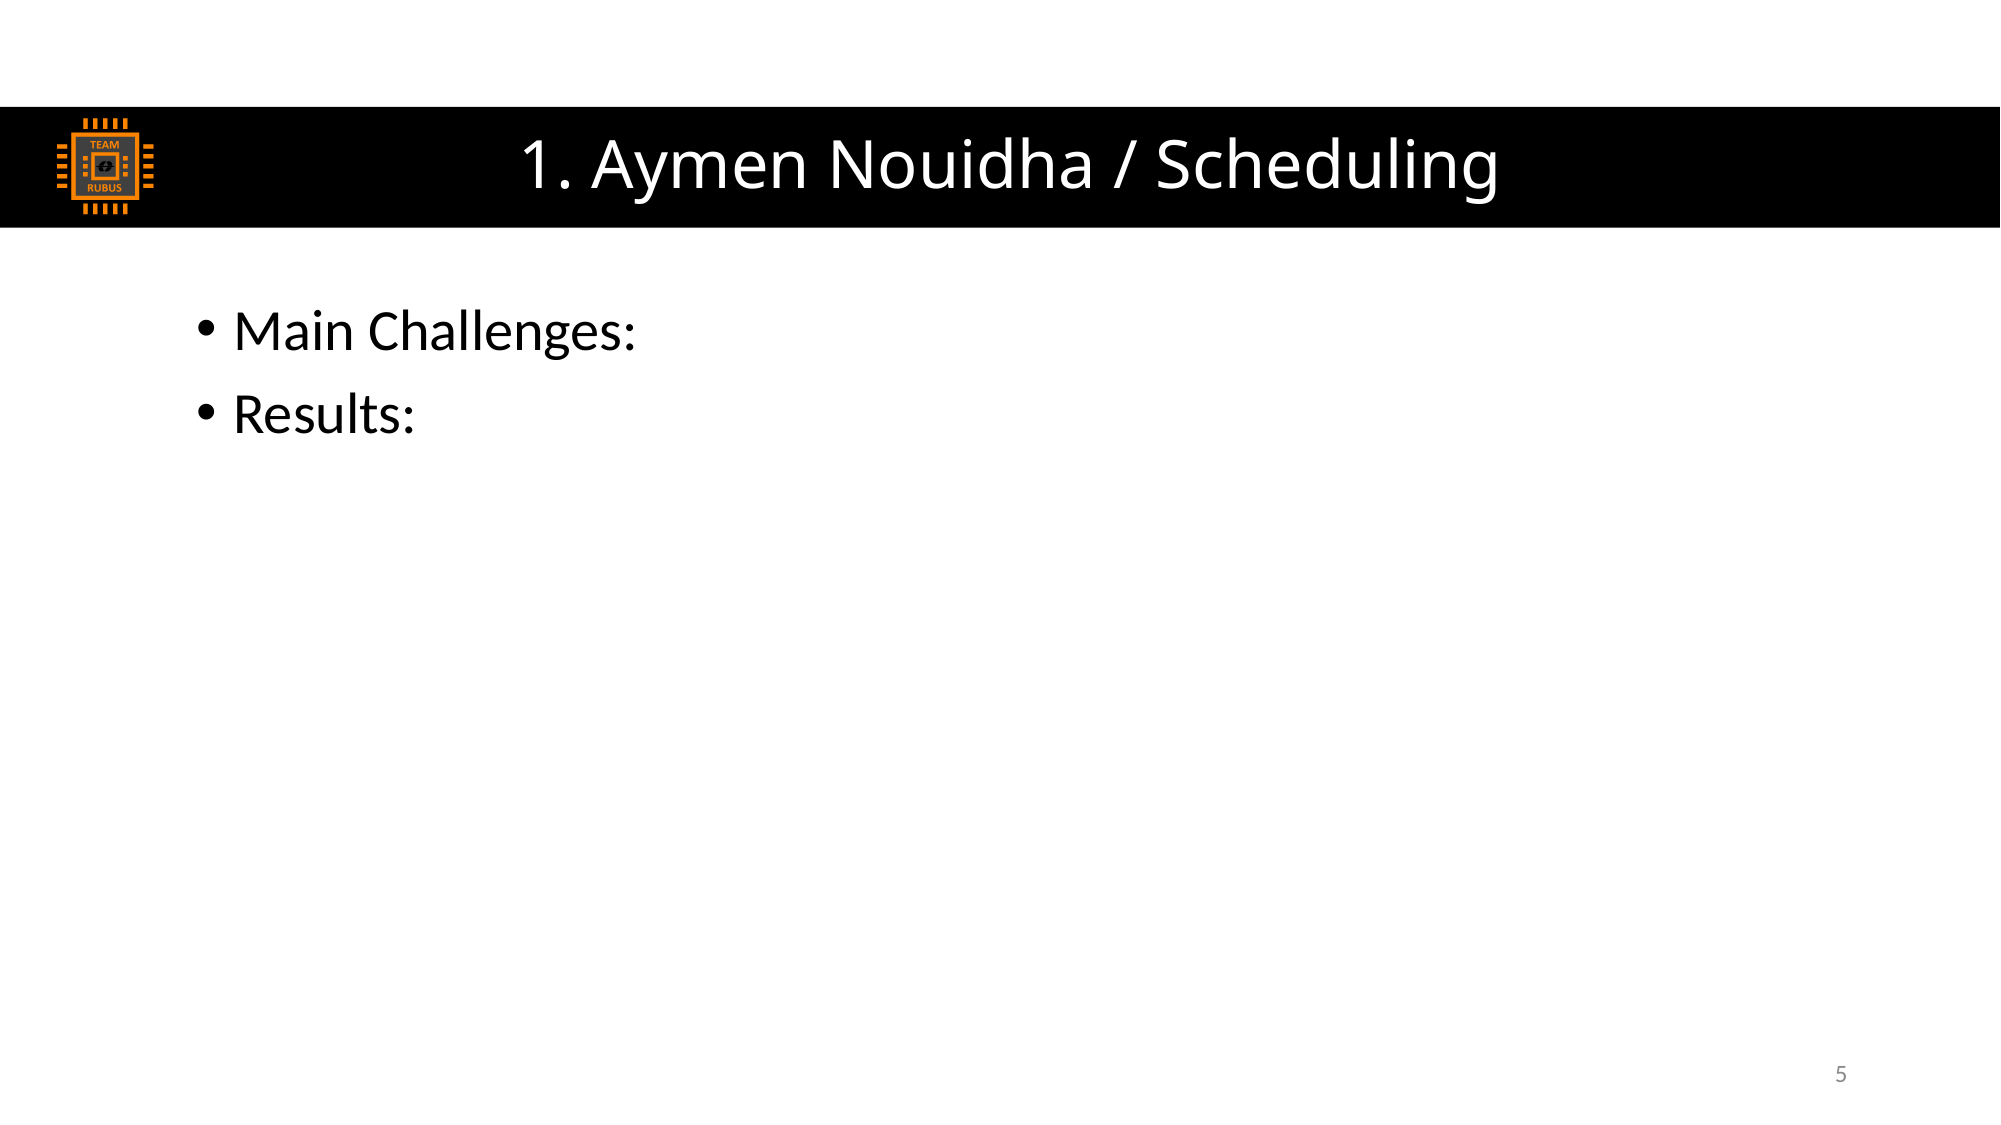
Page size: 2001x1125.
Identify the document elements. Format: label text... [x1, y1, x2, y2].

text_box Main Challenges: Results: [180, 292, 1819, 1057]
title 1. Aymen Nouidha / Scheduling [91, 105, 1931, 228]
text_box [0, 106, 2000, 229]
picture [49, 114, 162, 221]
slide_number 5 [1412, 1042, 1863, 1103]
